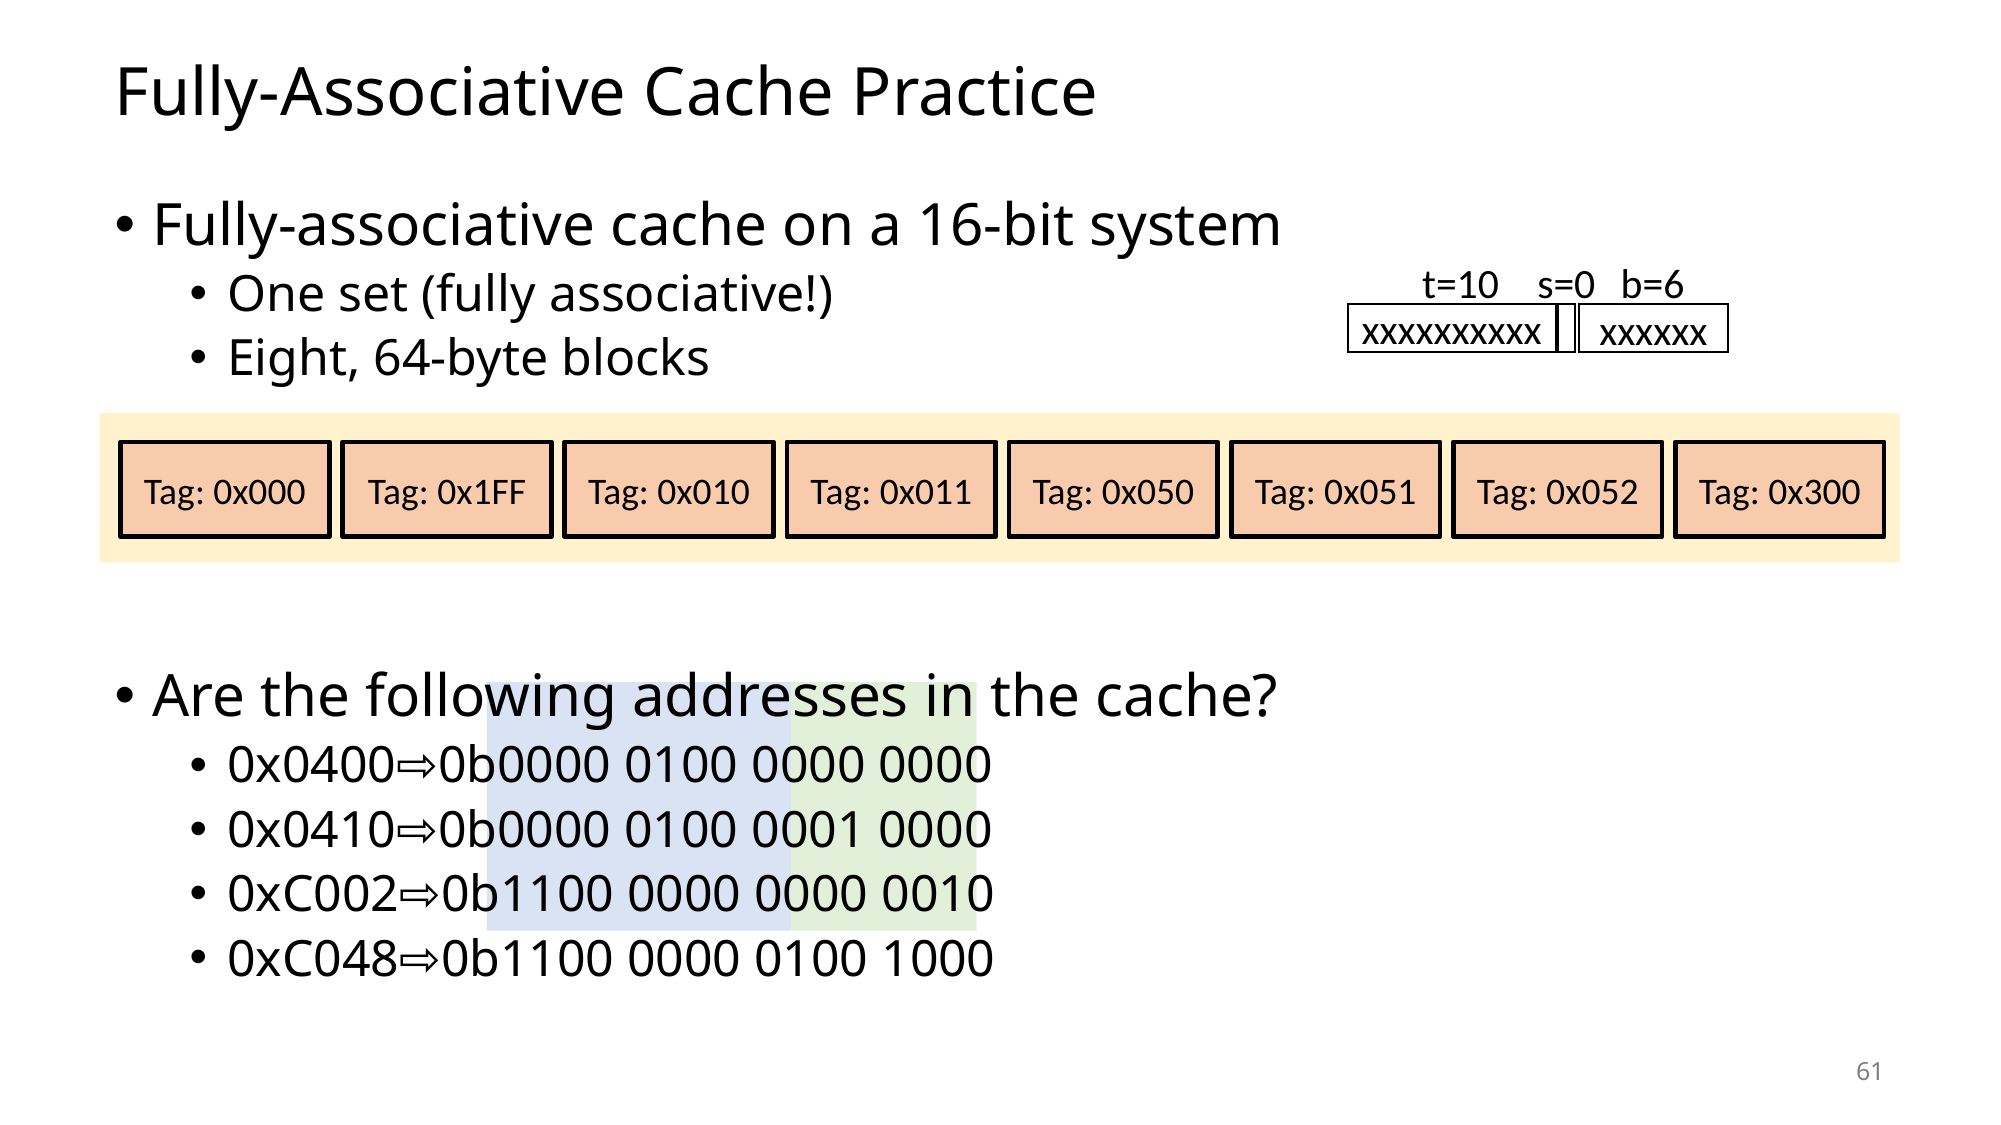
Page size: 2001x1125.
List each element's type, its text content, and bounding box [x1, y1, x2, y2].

title Fully-Associative Cache Practice [99, 37, 1900, 150]
text_box Tag: 0x010 [564, 441, 774, 537]
text_box Tag: 0x051 [1231, 441, 1441, 537]
text_box b=6 [1605, 249, 1700, 304]
text_box Tag: 0x1FF [342, 441, 552, 537]
slide_number 61 [1749, 1042, 1900, 1103]
text_box Tag: 0x011 [786, 441, 996, 537]
list Fully-associative cache on a 16-bit system One set (fully associative!) Eight, 64-byte blocks Are the following addresses in the cache? 0x0400⇨0b0000 0100 0000 0000 0x0410⇨0b0000 0100 0001 0000 0xC002⇨0b1100 0000 0000 0010 0xC048⇨0b1100 0000 0100 1000 [99, 563, 1900, 1013]
text_box xxxxxx [1578, 304, 1729, 353]
text_box s=0 [1522, 249, 1605, 314]
text_box Tag: 0x052 [1453, 441, 1662, 537]
text_box xxxxxxxxxx [1347, 304, 1556, 353]
text_box Tag: 0x000 [120, 441, 330, 537]
text_box [99, 413, 1900, 563]
text_box Tag: 0x300 [1675, 441, 1885, 537]
text_box Tag: 0x050 [1009, 441, 1218, 537]
text_box t=10 [1407, 249, 1515, 314]
list Fully-associative cache on a 16-bit system One set (fully associative!) Eight, 64-byte blocks Are the following addresses in the cache? 0x0400⇨0b0000 0100 0000 0000 0x0410⇨0b0000 0100 0001 0000 0xC002⇨0b1100 0000 0000 0010 0xC048⇨0b1100 0000 0100 1000 [99, 187, 1900, 413]
text_box [1557, 304, 1576, 353]
